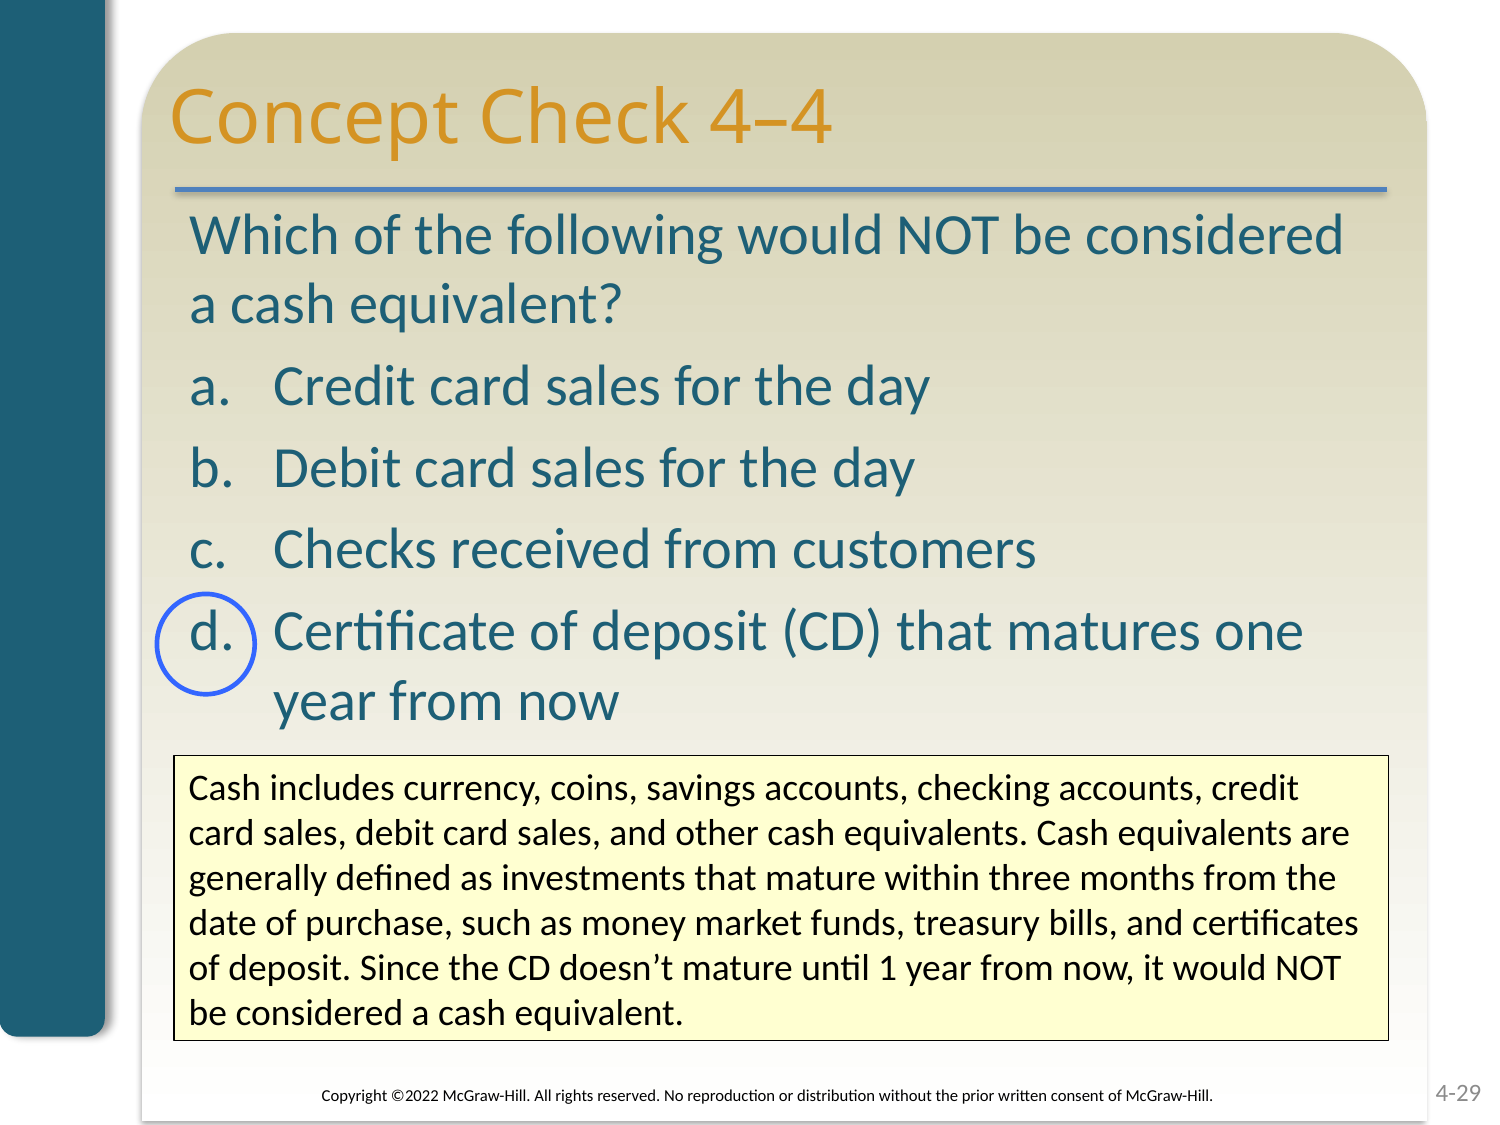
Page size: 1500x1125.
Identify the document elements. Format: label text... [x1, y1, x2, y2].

text_box Cash includes currency, coins, savings accounts, checking accounts, credit card sales, debit card sales, and other cash equivalents. Cash equivalents are generally defined as investments that mature within three months from the date of purchase, such as money market funds, treasury bills, and certificates of deposit. Since the CD doesn’t mature until 1 year from now, it would NOT be considered a cash equivalent. [173, 755, 1389, 1041]
text_box [156, 593, 255, 695]
list Which of the following would NOT be considered a cash equivalent? Credit card sales for the day Debit card sales for the day Checks received from customers Certificate of deposit (CD) that matures one year from now [174, 192, 1390, 916]
slide_number 4-29 [1146, 1061, 1497, 1122]
footer Copyright ©2022 McGraw-Hill. All rights reserved. No reproduction or distribution without the prior written consent of McGraw-Hill. [233, 1064, 1307, 1125]
title Concept Check 4–4 [153, 60, 1454, 192]
